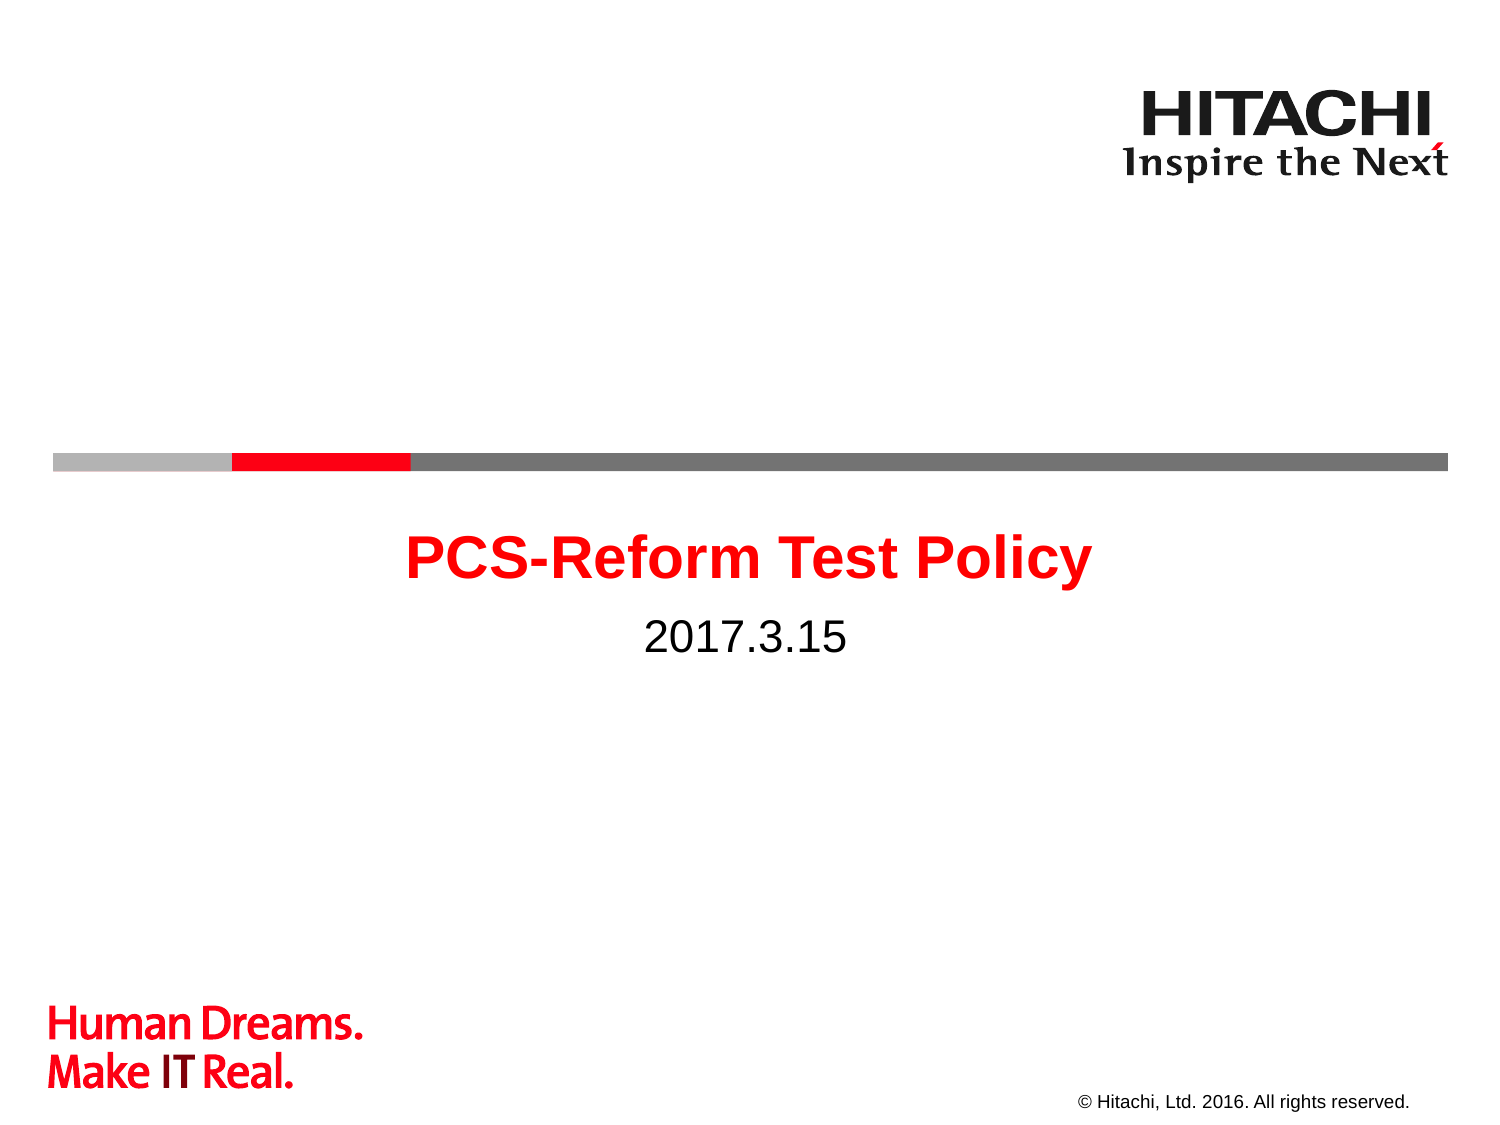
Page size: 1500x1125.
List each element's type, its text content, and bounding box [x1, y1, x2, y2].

title PCS-Reform Test Policy [385, 510, 1115, 600]
list 2017.3.15 [627, 599, 864, 671]
